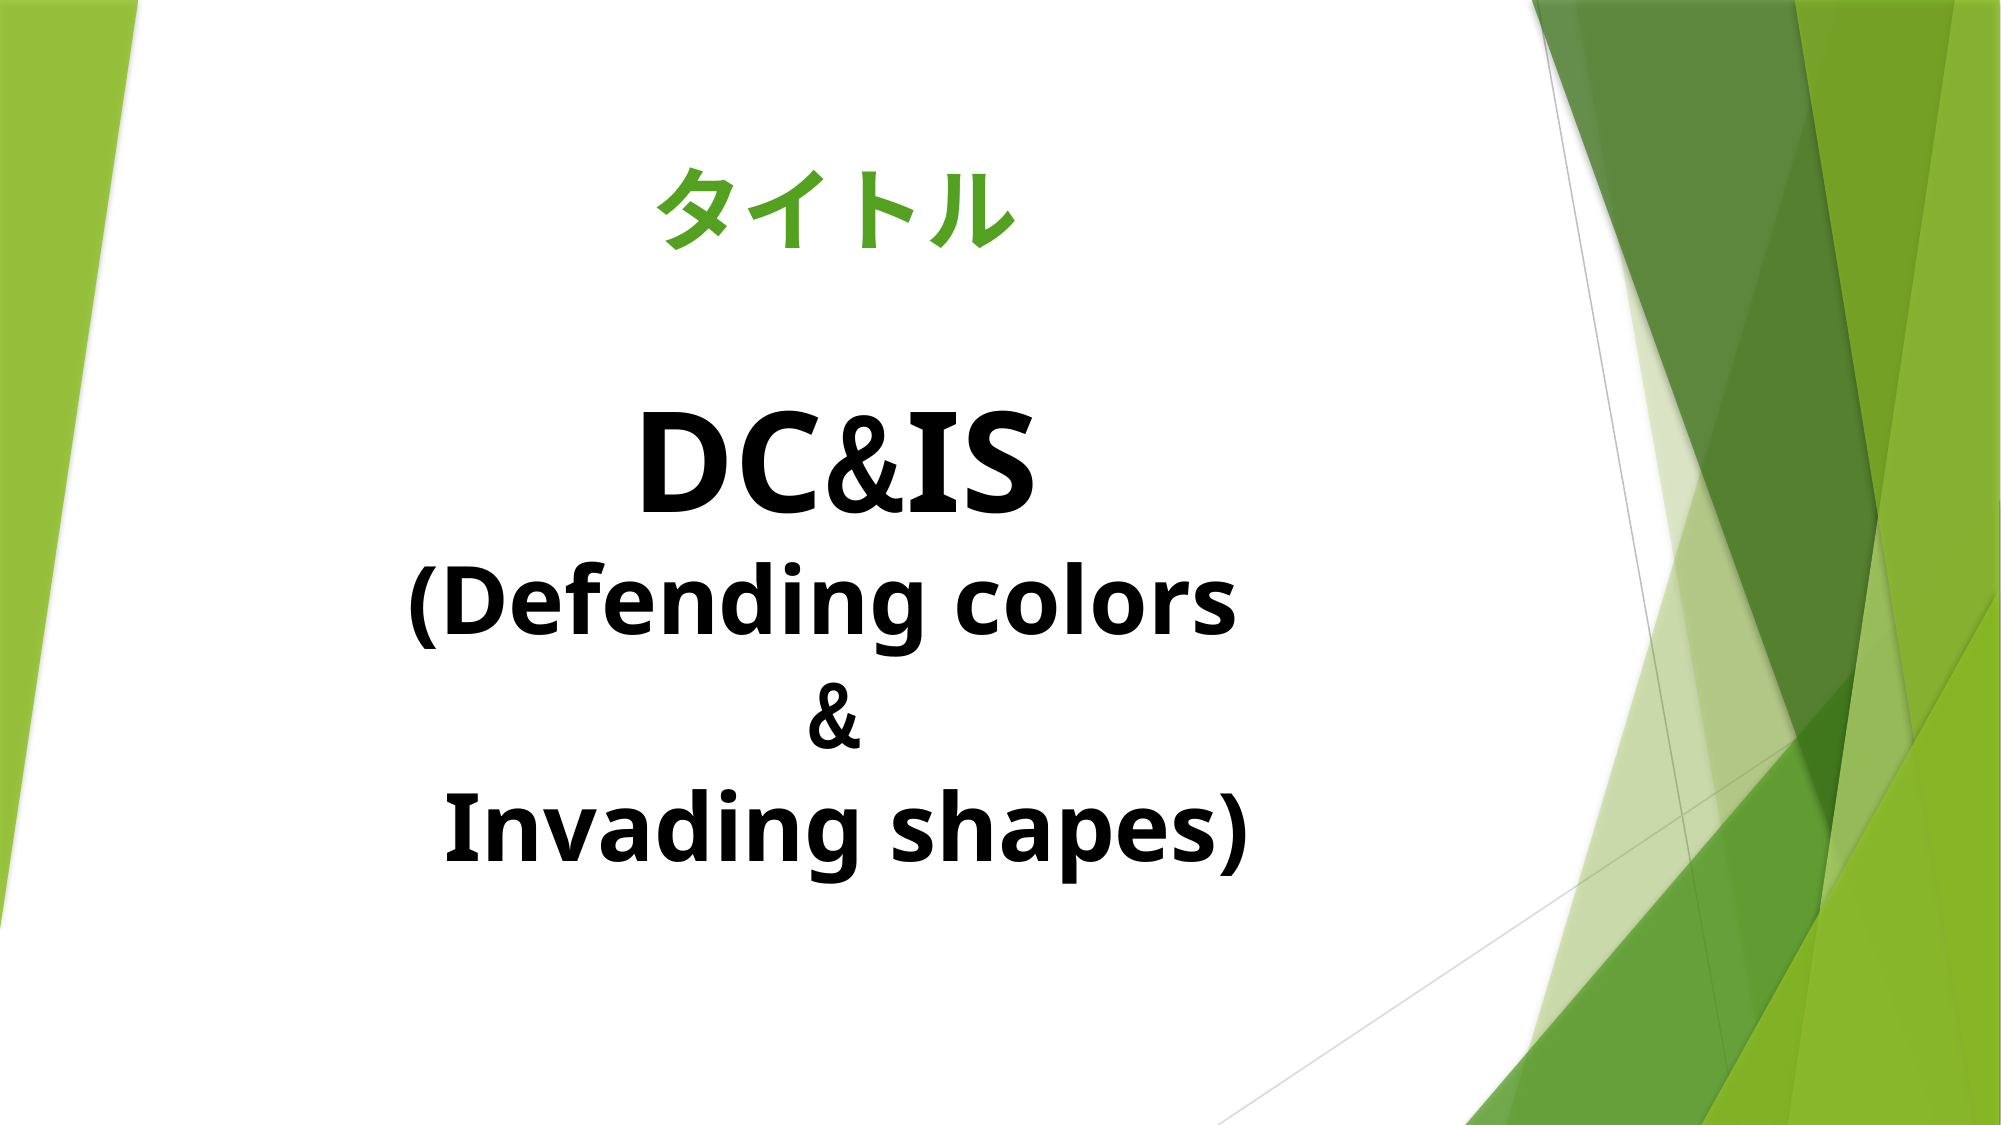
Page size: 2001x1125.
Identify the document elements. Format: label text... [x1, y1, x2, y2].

title DC&IS (Defending colors & Invading shapes) [84, 360, 1585, 888]
text_box タイトル [184, 145, 1485, 271]
